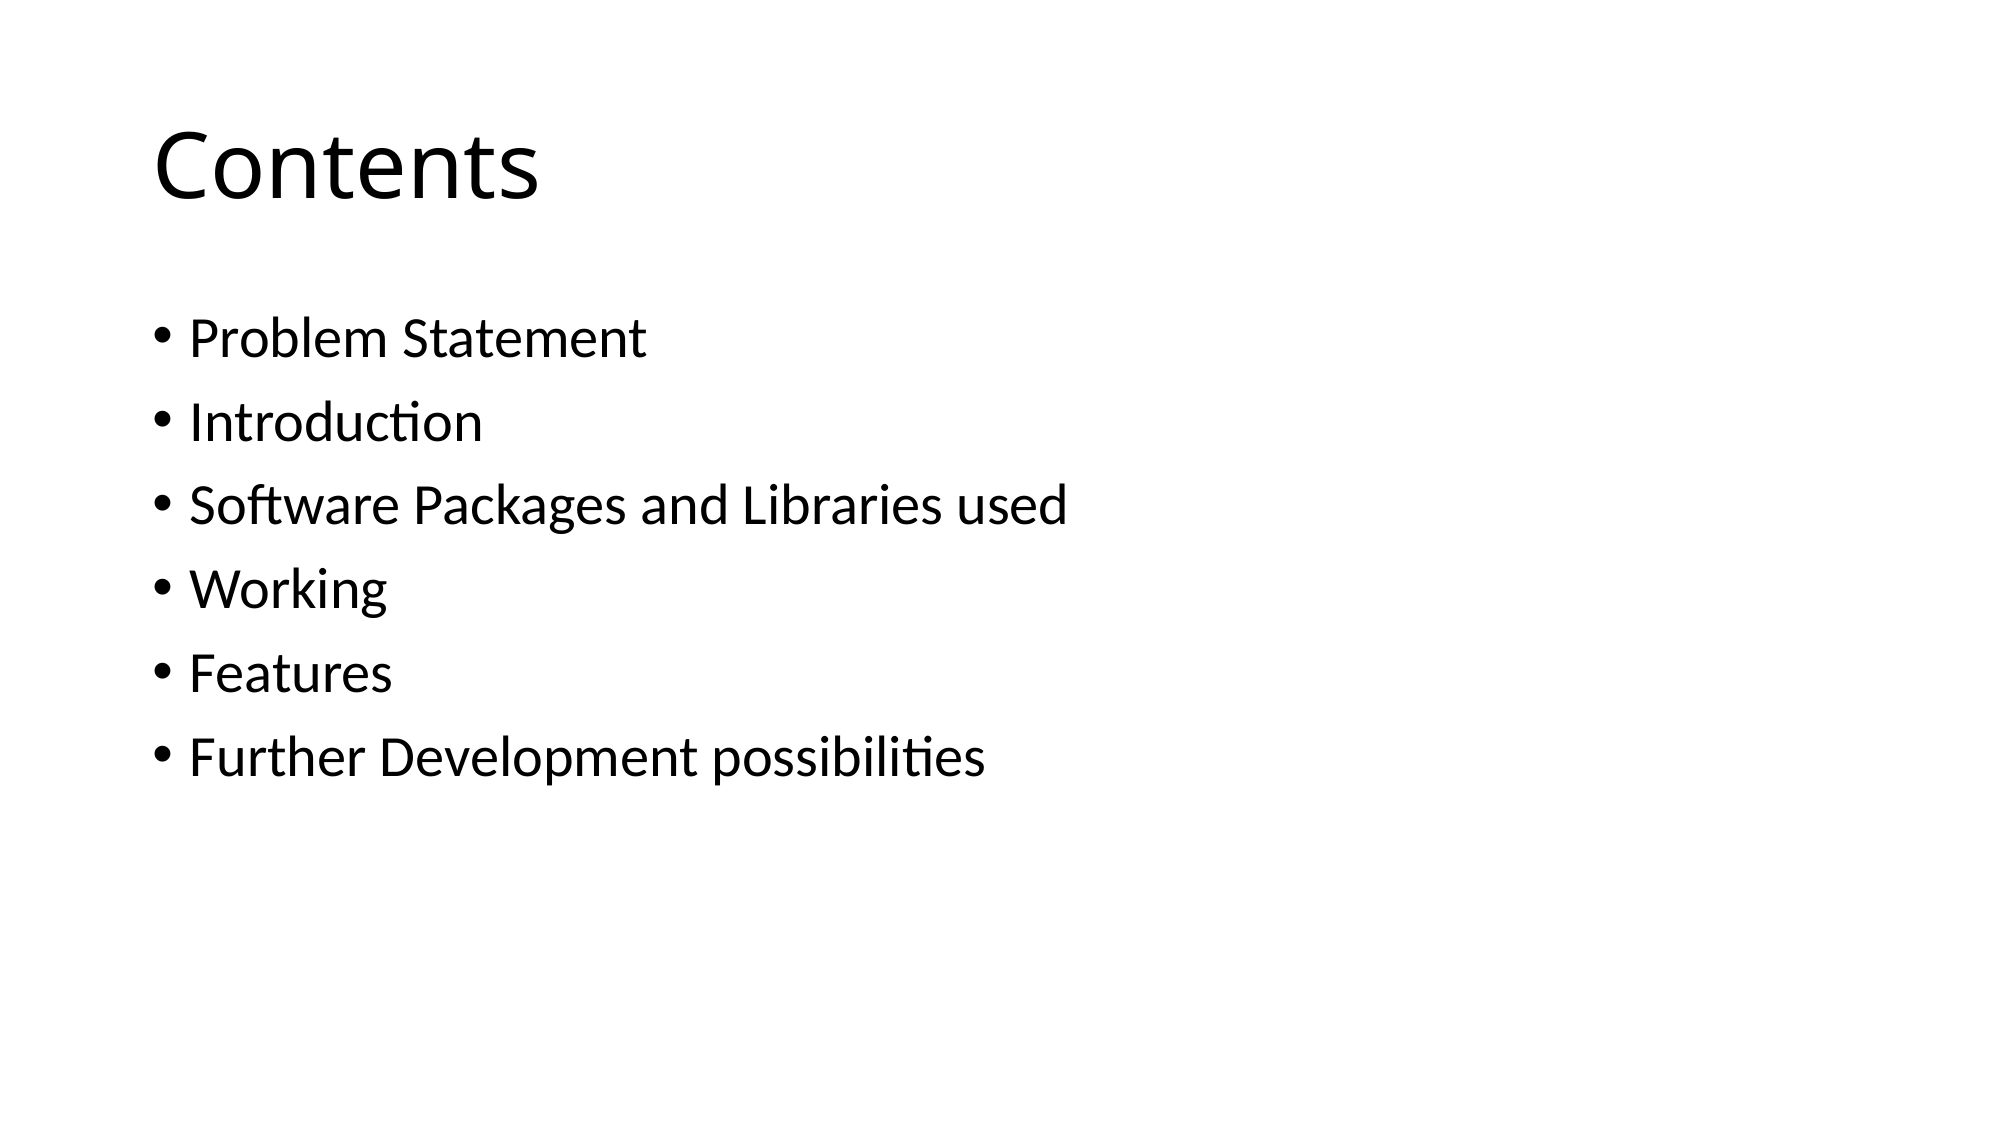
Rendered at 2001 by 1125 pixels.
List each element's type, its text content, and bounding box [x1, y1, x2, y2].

list Problem Statement Introduction Software Packages and Libraries used Working Features Further Development possibilities [137, 299, 1863, 1014]
title Contents [137, 59, 1863, 278]
